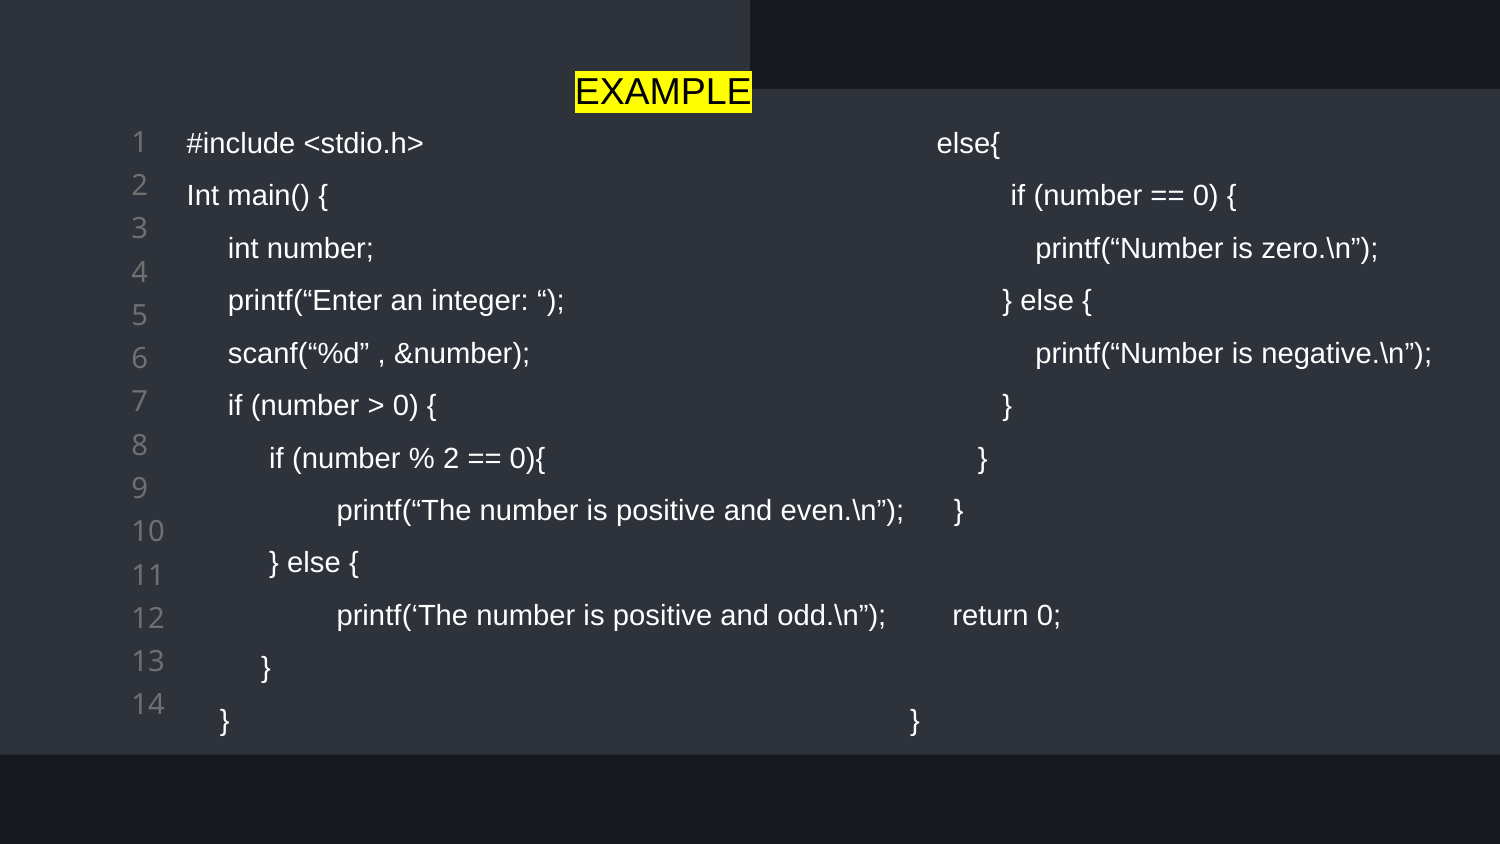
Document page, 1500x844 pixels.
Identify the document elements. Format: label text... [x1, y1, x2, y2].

text_box #include <stdio.h> else{ Int main() { if (number == 0) { int number; printf(“Number is zero.\n”); printf(“Enter an integer: “); } else { scanf(“%d” , &number); printf(“Number is negative.\n”); if (number > 0) { } if (number % 2 == 0){ } printf(“The number is positive and even.\n”); } } else { printf(‘The number is positive and odd.\n”); return 0; } } } [171, 99, 1486, 744]
text_box EXAMPLE [560, 59, 872, 120]
